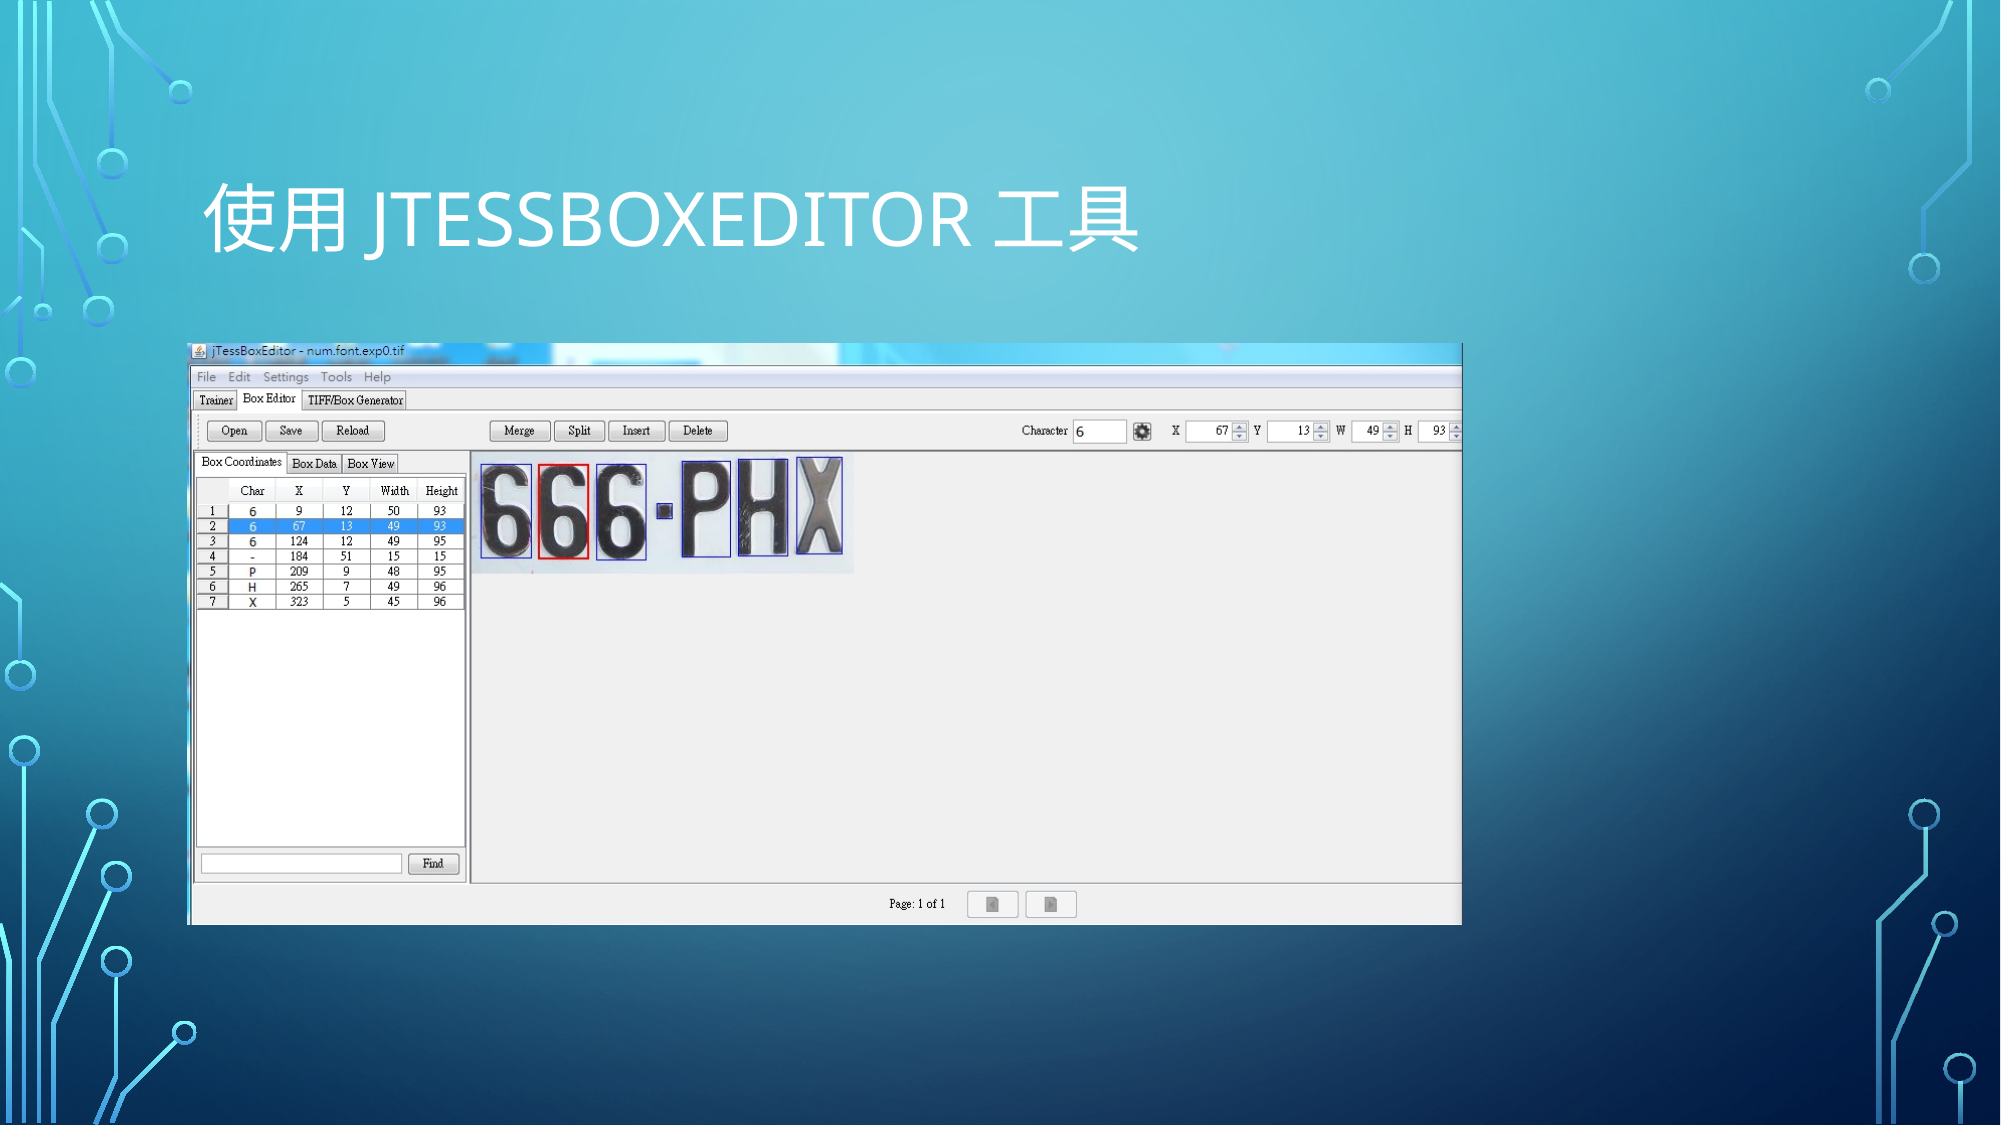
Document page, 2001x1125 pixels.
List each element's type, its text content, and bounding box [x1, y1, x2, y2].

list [186, 343, 1464, 926]
title 使用jTessBoxEditor工具 [187, 101, 1813, 344]
